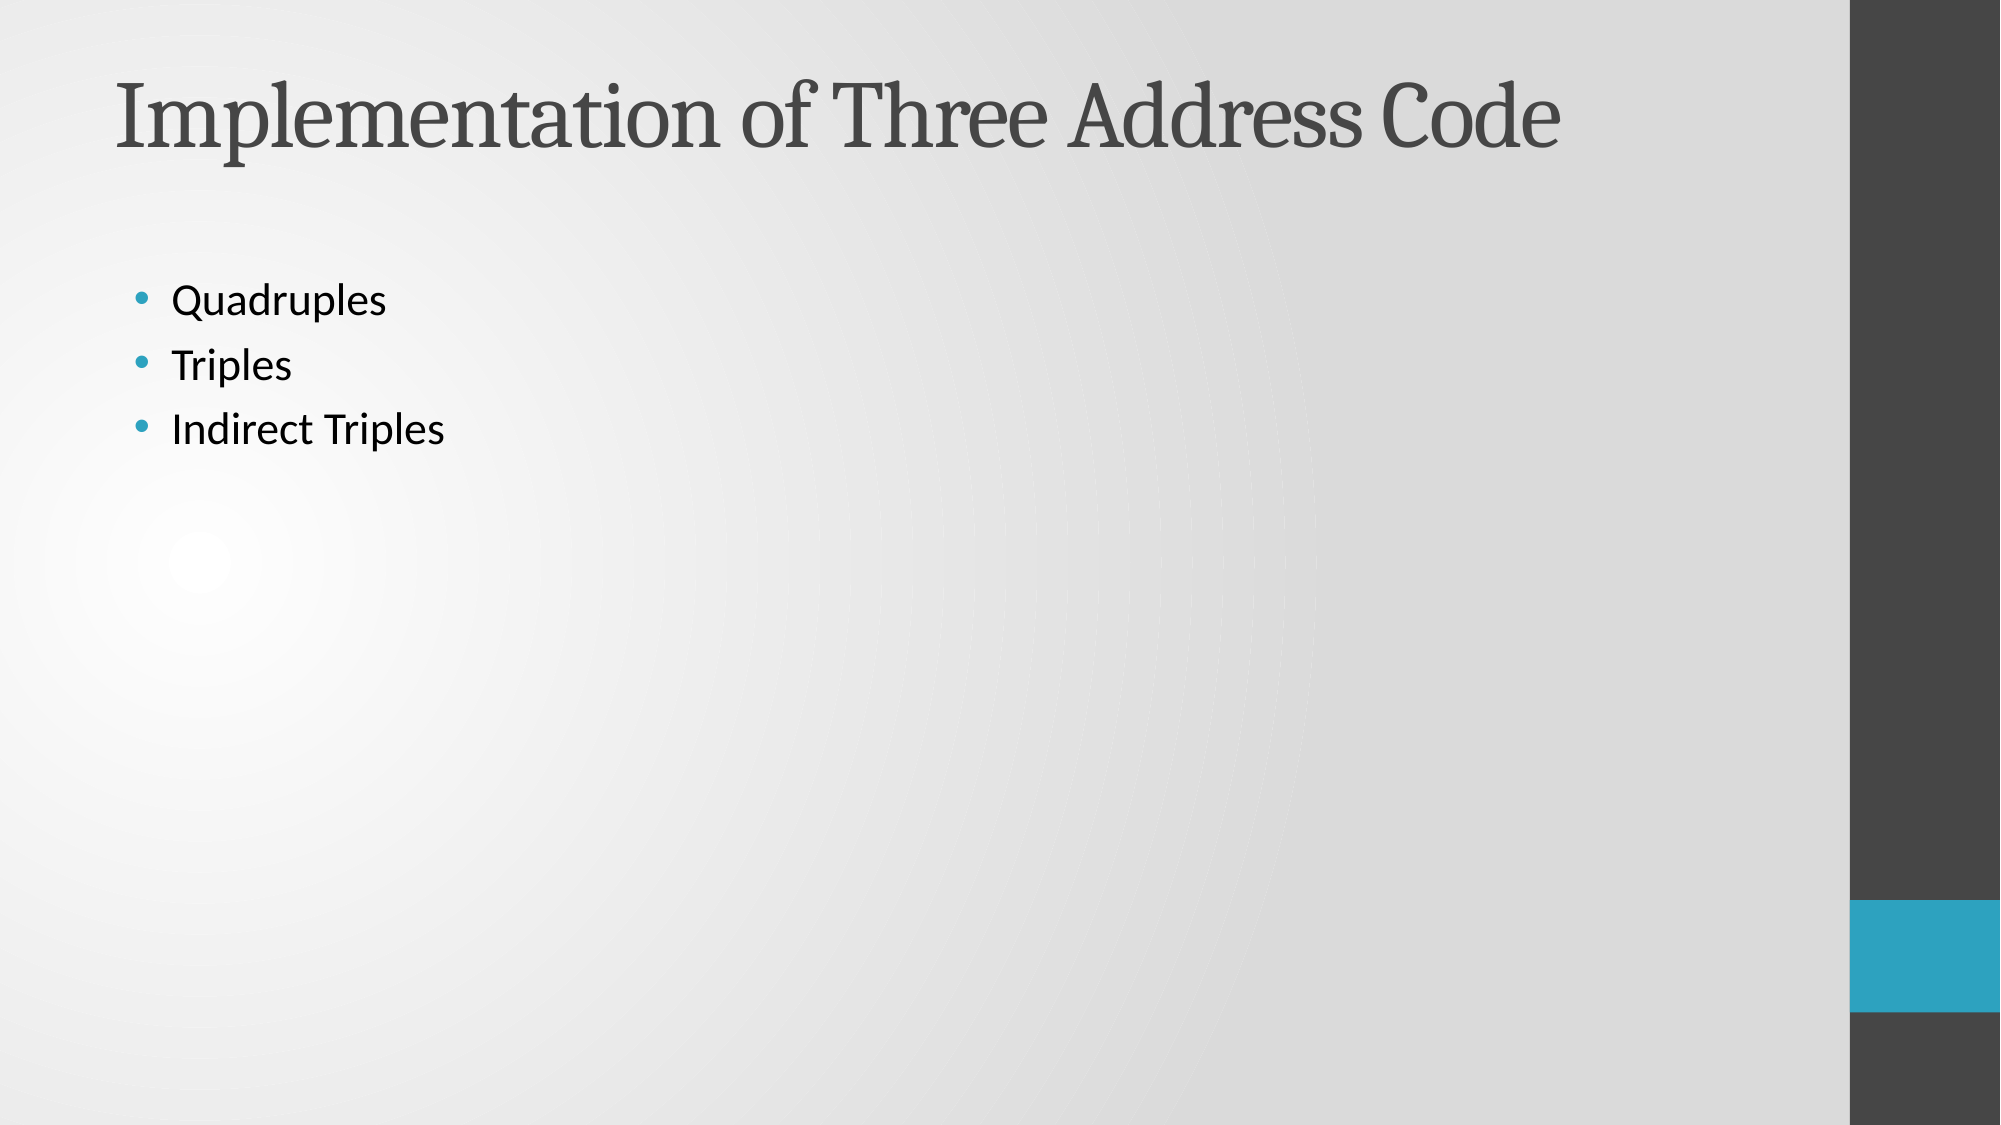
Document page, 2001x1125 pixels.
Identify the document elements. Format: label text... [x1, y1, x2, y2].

list Quadruples Triples Indirect Triples [99, 262, 1767, 1050]
title Implementation of Three Address Code [99, 45, 1767, 233]
